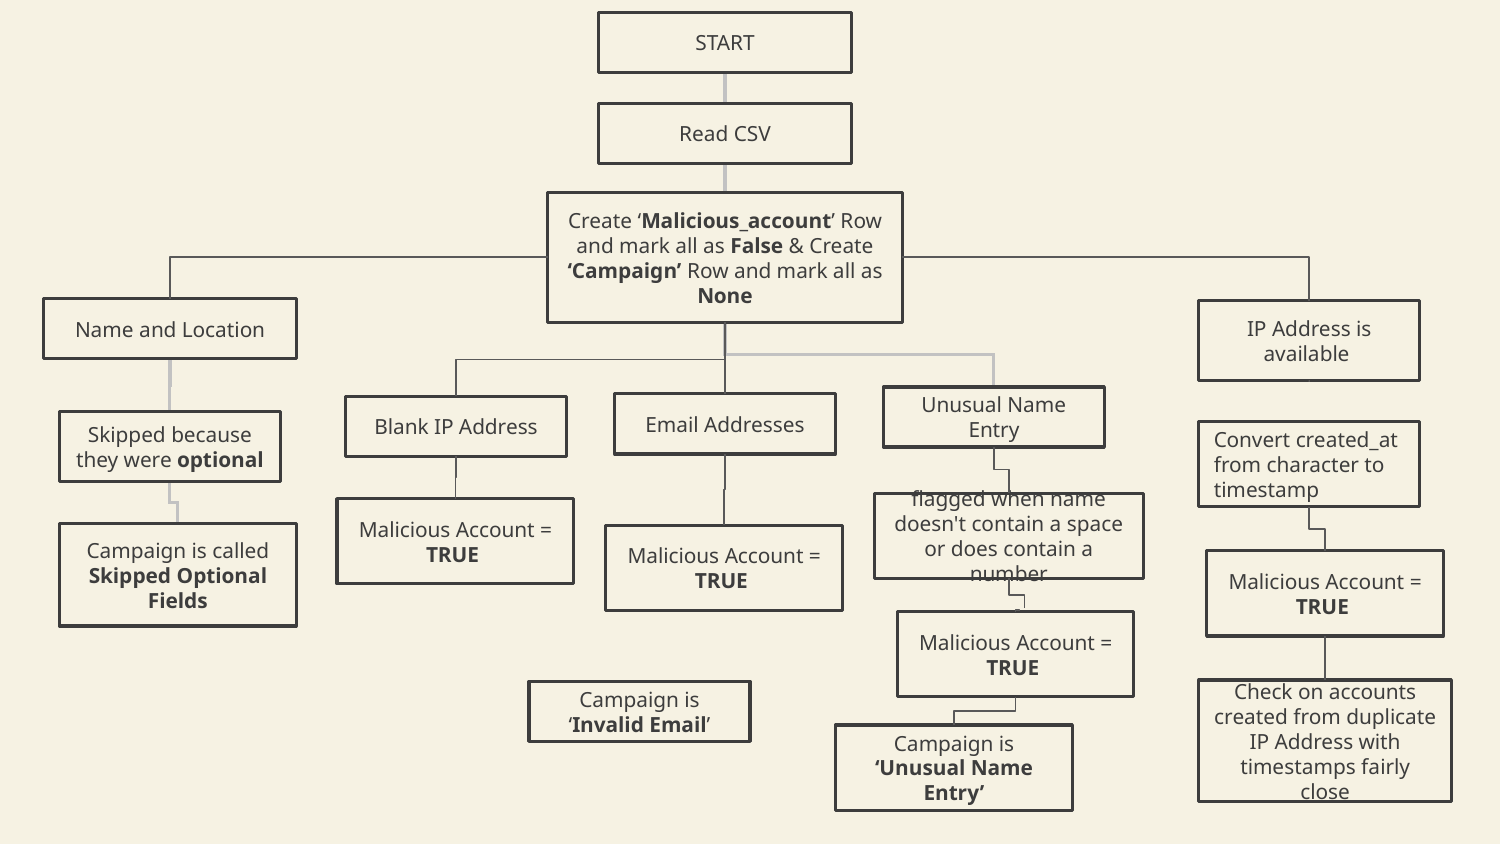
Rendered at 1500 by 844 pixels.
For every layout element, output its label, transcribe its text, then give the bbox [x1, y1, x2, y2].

text_box Malicious Account = TRUE [605, 525, 843, 611]
text_box Convert created_at from character to timestamp [1198, 421, 1420, 507]
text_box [970, 679, 999, 742]
text_box Unusual Name Entry [897, 386, 1105, 448]
text_box START [598, 12, 852, 73]
text_box Malicious Account = TRUE [897, 611, 1134, 697]
text_box Campaign is called Skipped Optional Fields [59, 523, 297, 626]
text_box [827, 220, 892, 490]
text_box Create ‘Malicious_account’ Row and mark all as False & Create ‘Campaign’ Row and mark all as None [547, 192, 903, 323]
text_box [902, 257, 1310, 301]
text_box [152, 498, 196, 507]
text_box IP Address is available [1198, 300, 1420, 381]
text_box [978, 462, 1025, 478]
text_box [1001, 585, 1032, 602]
text_box Check on accounts created from duplicate IP Address with timestamps fairly close [1198, 680, 1452, 802]
text_box Read CSV [598, 103, 852, 164]
text_box flagged when name doesn't contain a space or does contain a number [874, 493, 1144, 579]
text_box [169, 257, 548, 300]
text_box Name and Location [43, 298, 297, 359]
text_box Campaign is ‘Invalid Email’ [528, 681, 750, 742]
text_box Campaign is ‘Unusual Name Entry’ [835, 724, 1073, 811]
text_box Malicious Account = TRUE [1206, 550, 1444, 637]
text_box Malicious Account = TRUE [336, 498, 574, 584]
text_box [1294, 520, 1340, 537]
text_box Blank IP Address [345, 396, 548, 457]
text_box Skipped because they were optional [59, 411, 281, 482]
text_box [553, 224, 628, 495]
text_box Email Addresses [633, 393, 822, 454]
